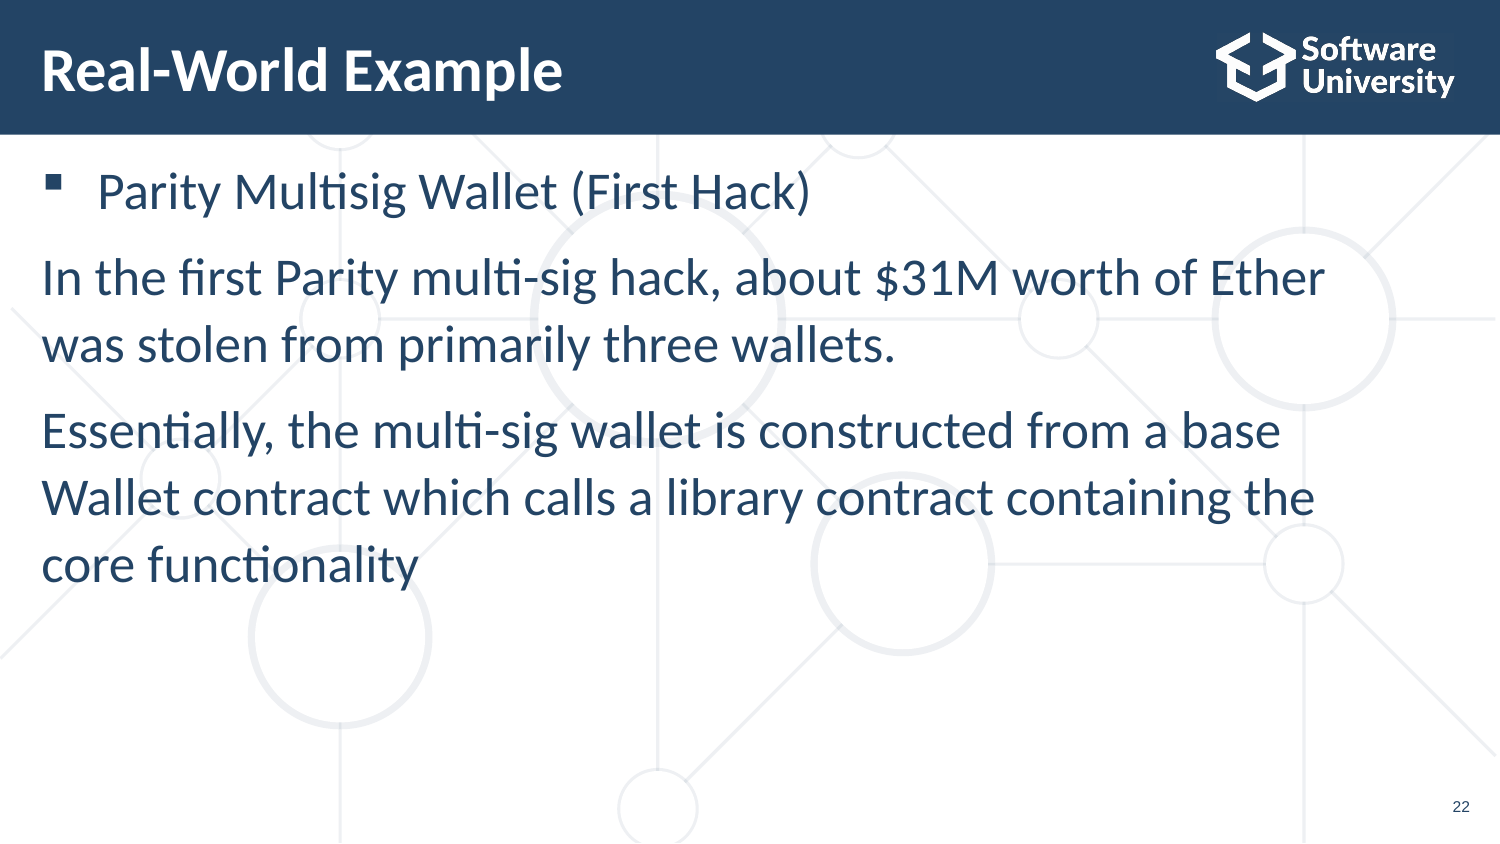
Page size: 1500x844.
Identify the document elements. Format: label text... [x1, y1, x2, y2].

slide_number 22 [1423, 787, 1476, 825]
title Real-World Example [23, 12, 1193, 121]
picture [1216, 32, 1455, 102]
list Parity Multisig Wallet (First Hack) In the first Parity multi-sig hack, about $31M worth of Ether was stolen from primarily three wallets. Essentially, the multi-sig wallet is constructed from a base Wallet contract which calls a library contract containing the core functionality [23, 147, 1478, 788]
